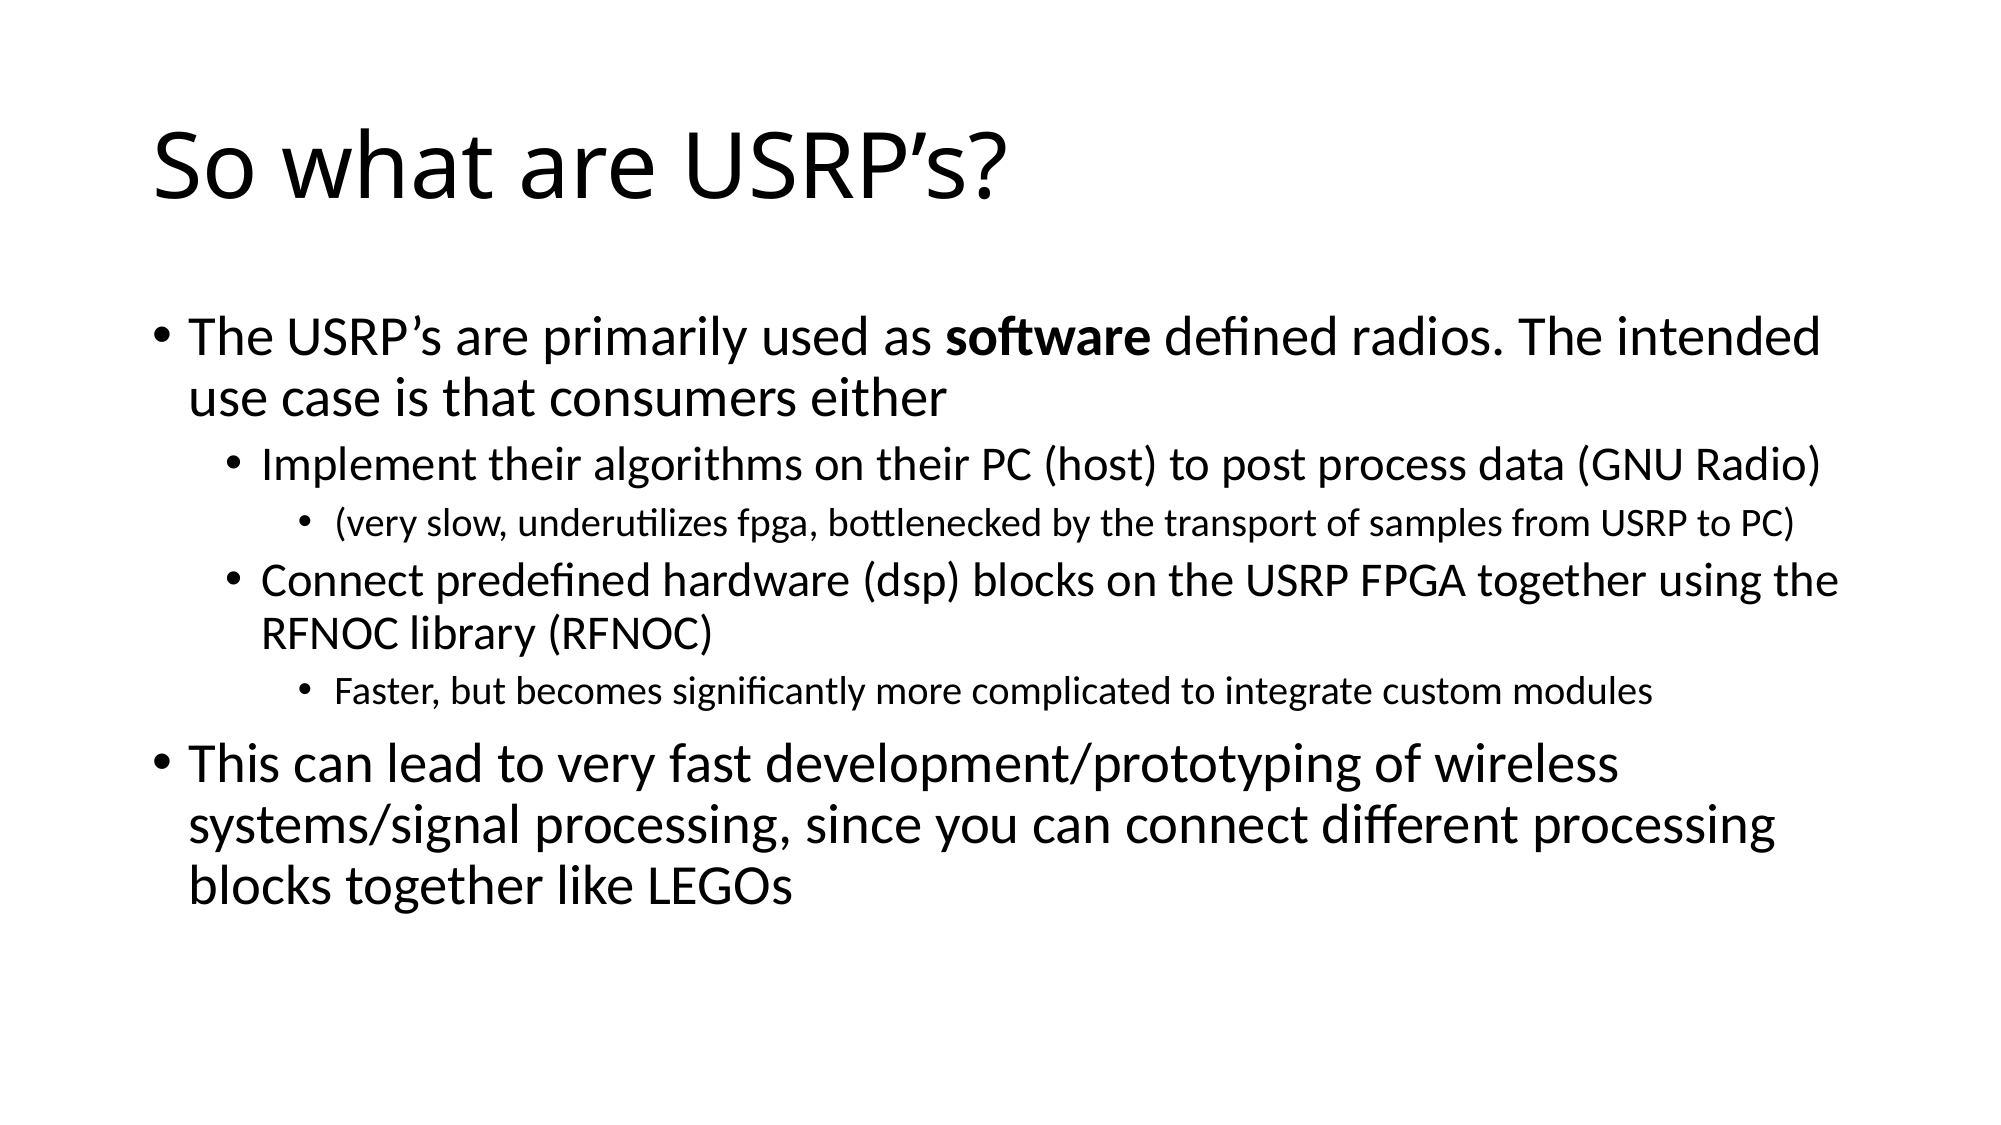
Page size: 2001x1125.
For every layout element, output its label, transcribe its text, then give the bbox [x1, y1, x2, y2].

title So what are USRP’s? [137, 59, 1863, 278]
list The USRP’s are primarily used as software defined radios. The intended use case is that consumers either Implement their algorithms on their PC (host) to post process data (GNU Radio) (very slow, underutilizes fpga, bottlenecked by the transport of samples from USRP to PC) Connect predefined hardware (dsp) blocks on the USRP FPGA together using the RFNOC library (RFNOC) Faster, but becomes significantly more complicated to integrate custom modules This can lead to very fast development/prototyping of wireless systems/signal processing, since you can connect different processing blocks together like LEGOs [137, 299, 1863, 1014]
